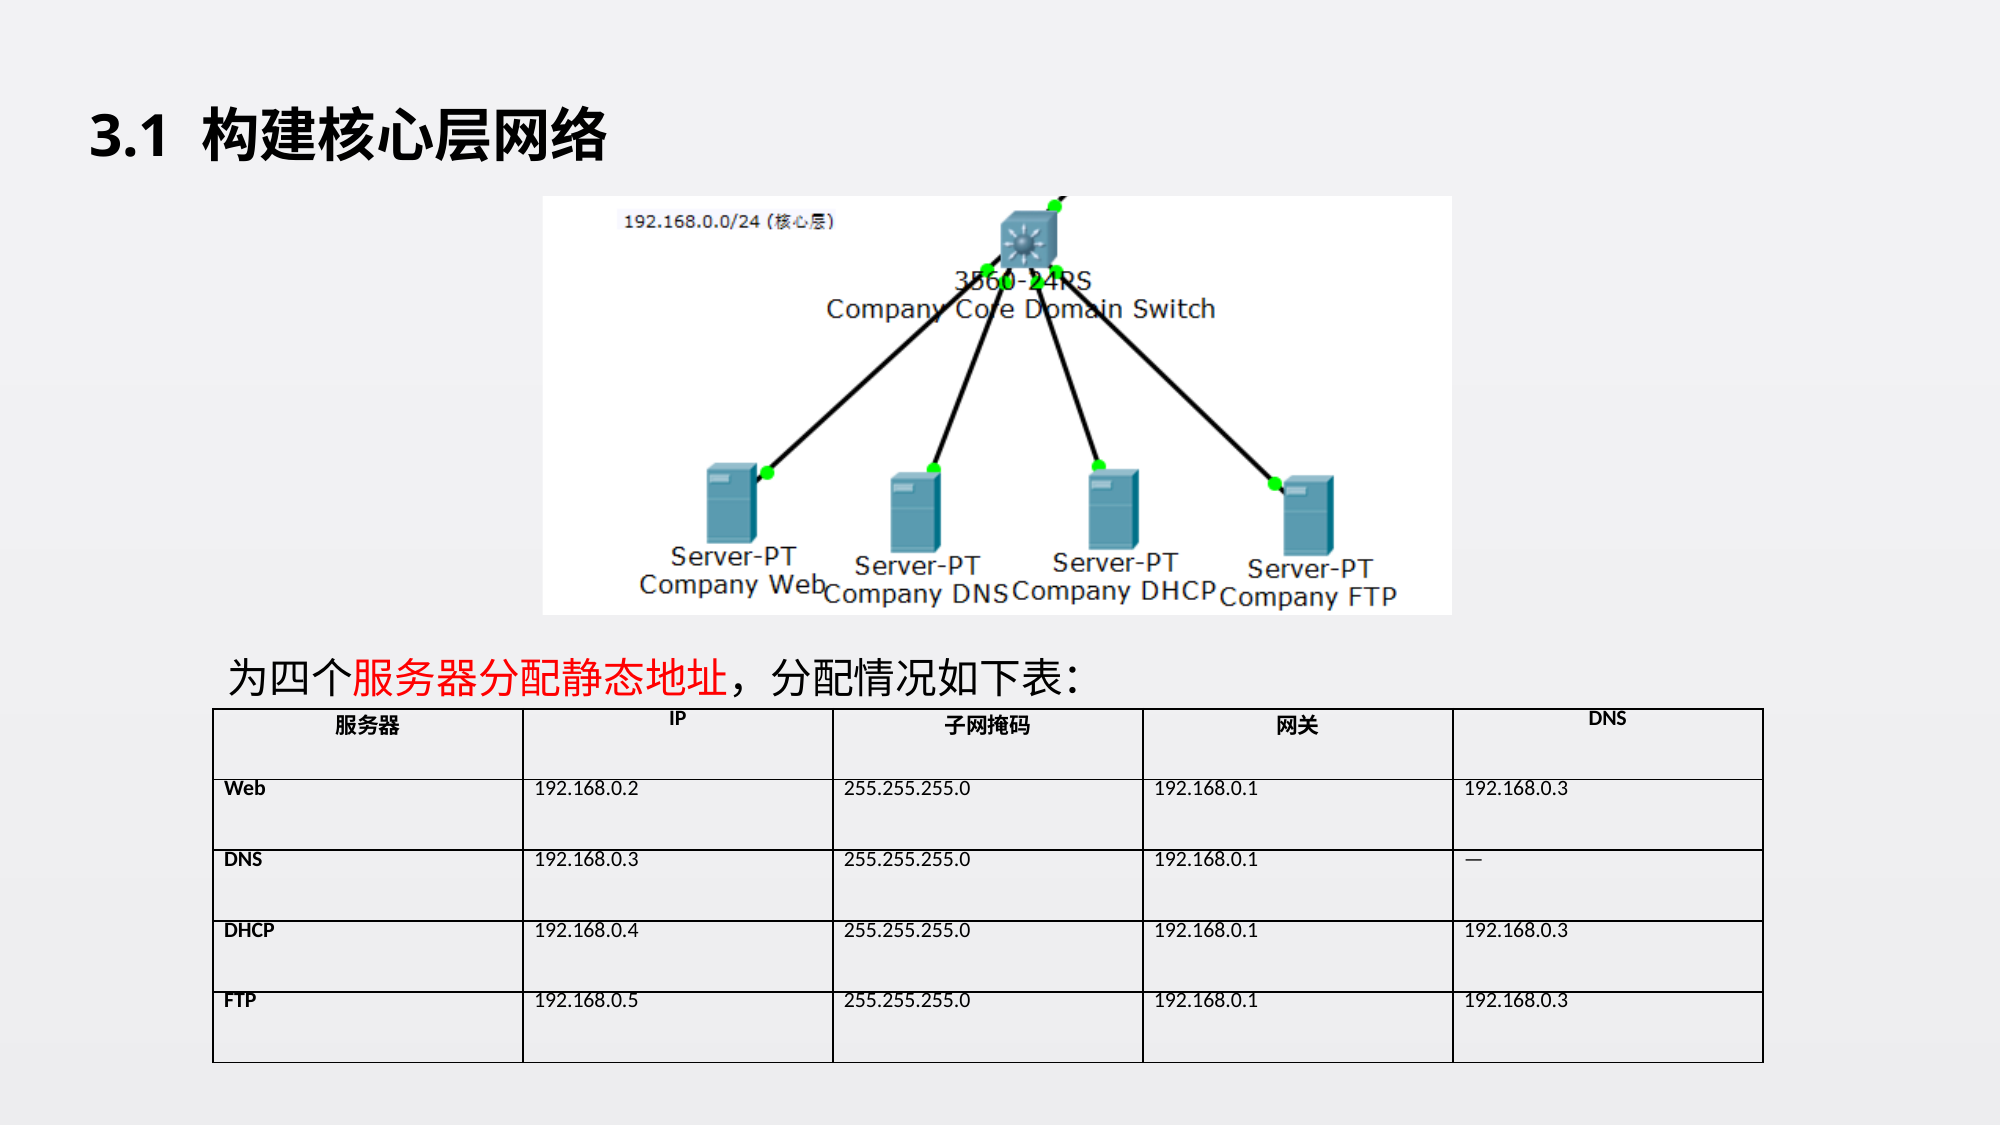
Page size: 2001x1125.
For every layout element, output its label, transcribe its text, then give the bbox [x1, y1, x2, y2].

table_header IP [524, 710, 832, 779]
text_box 3.1 构建核心层网络 [74, 55, 624, 176]
table_cell FTP [214, 993, 522, 1062]
text_box 为四个服务器分配静态地址，分配情况如下表： [212, 619, 1082, 708]
table_cell 192.168.0.3 [1454, 780, 1762, 849]
table_cell 192.168.0.3 [1454, 922, 1762, 991]
table_cell 192.168.0.1 [1144, 993, 1452, 1062]
table_header DNS [1454, 710, 1762, 779]
table_cell 192.168.0.1 [1144, 780, 1452, 849]
table_cell 255.255.255.0 [834, 993, 1142, 1062]
table_cell 255.255.255.0 [834, 780, 1142, 849]
table_cell DNS [214, 851, 522, 920]
table_cell 192.168.0.5 [524, 993, 832, 1062]
table_cell 192.168.0.4 [524, 922, 832, 991]
table_cell 255.255.255.0 [834, 851, 1142, 920]
table_header 服务器 [214, 710, 522, 779]
table_cell 192.168.0.3 [1454, 993, 1762, 1062]
table_cell 192.168.0.2 [524, 780, 832, 849]
table_cell DHCP [214, 922, 522, 991]
table_cell 192.168.0.1 [1144, 922, 1452, 991]
table_header ⼦⽹掩码 [834, 710, 1142, 779]
table_cell 255.255.255.0 [834, 922, 1142, 991]
picture [542, 196, 1452, 615]
table_header ⽹关 [1144, 710, 1452, 779]
table_cell 192.168.0.1 [1144, 851, 1452, 920]
table_cell Web [214, 780, 522, 849]
table_cell 192.168.0.3 [524, 851, 832, 920]
table_cell — [1454, 851, 1762, 920]
